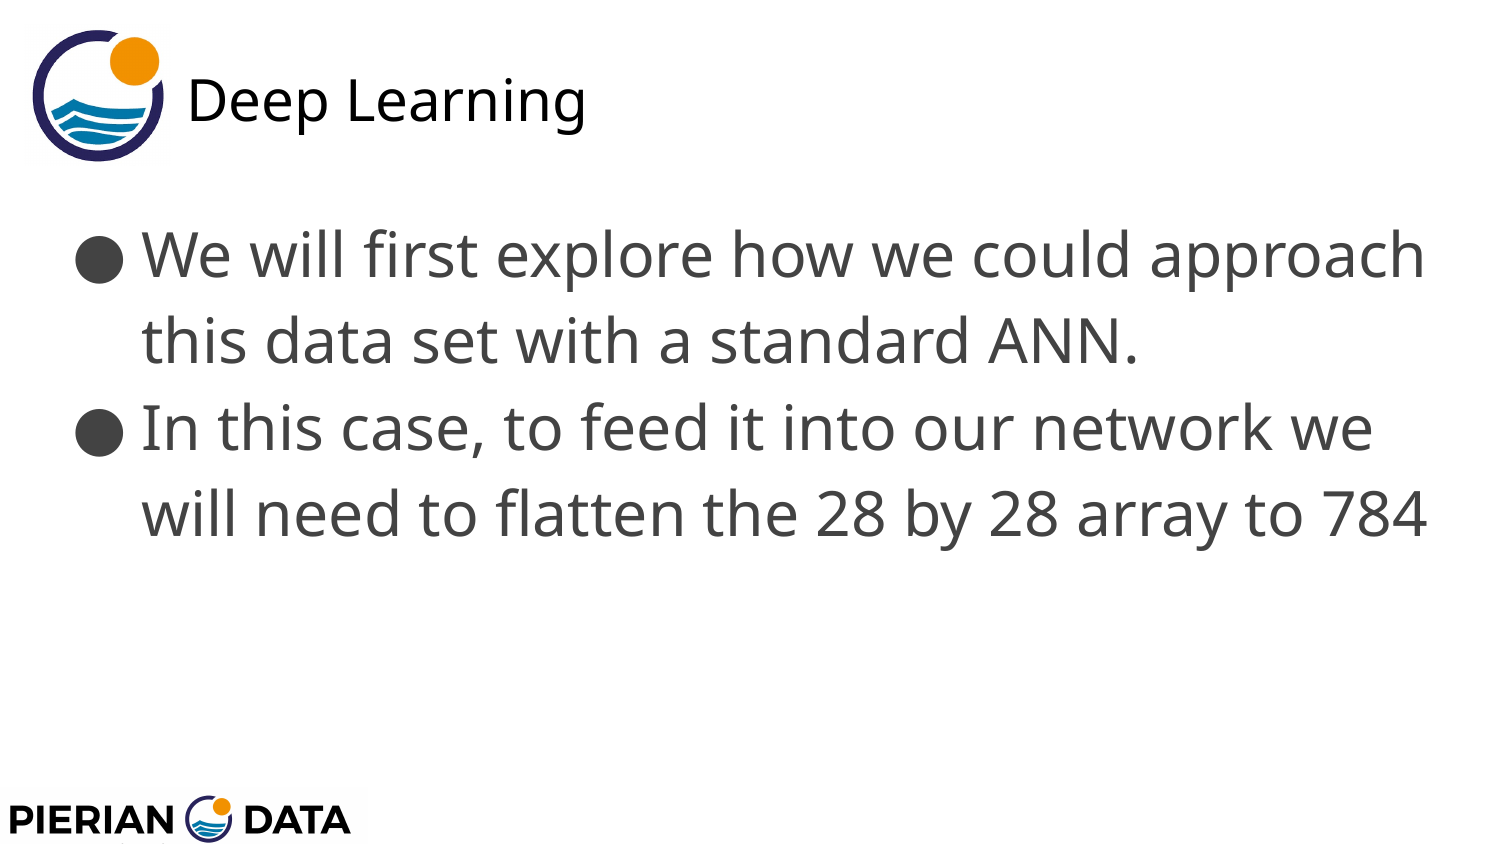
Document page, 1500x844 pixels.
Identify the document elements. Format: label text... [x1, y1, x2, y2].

title Deep Learning [176, 48, 1449, 143]
list We will first explore how we could approach this data set with a standard ANN. In this case, to feed it into our network we will need to flatten the 28 by 28 array to 784 [51, 189, 1449, 750]
picture [0, 787, 368, 844]
picture [24, 24, 172, 167]
